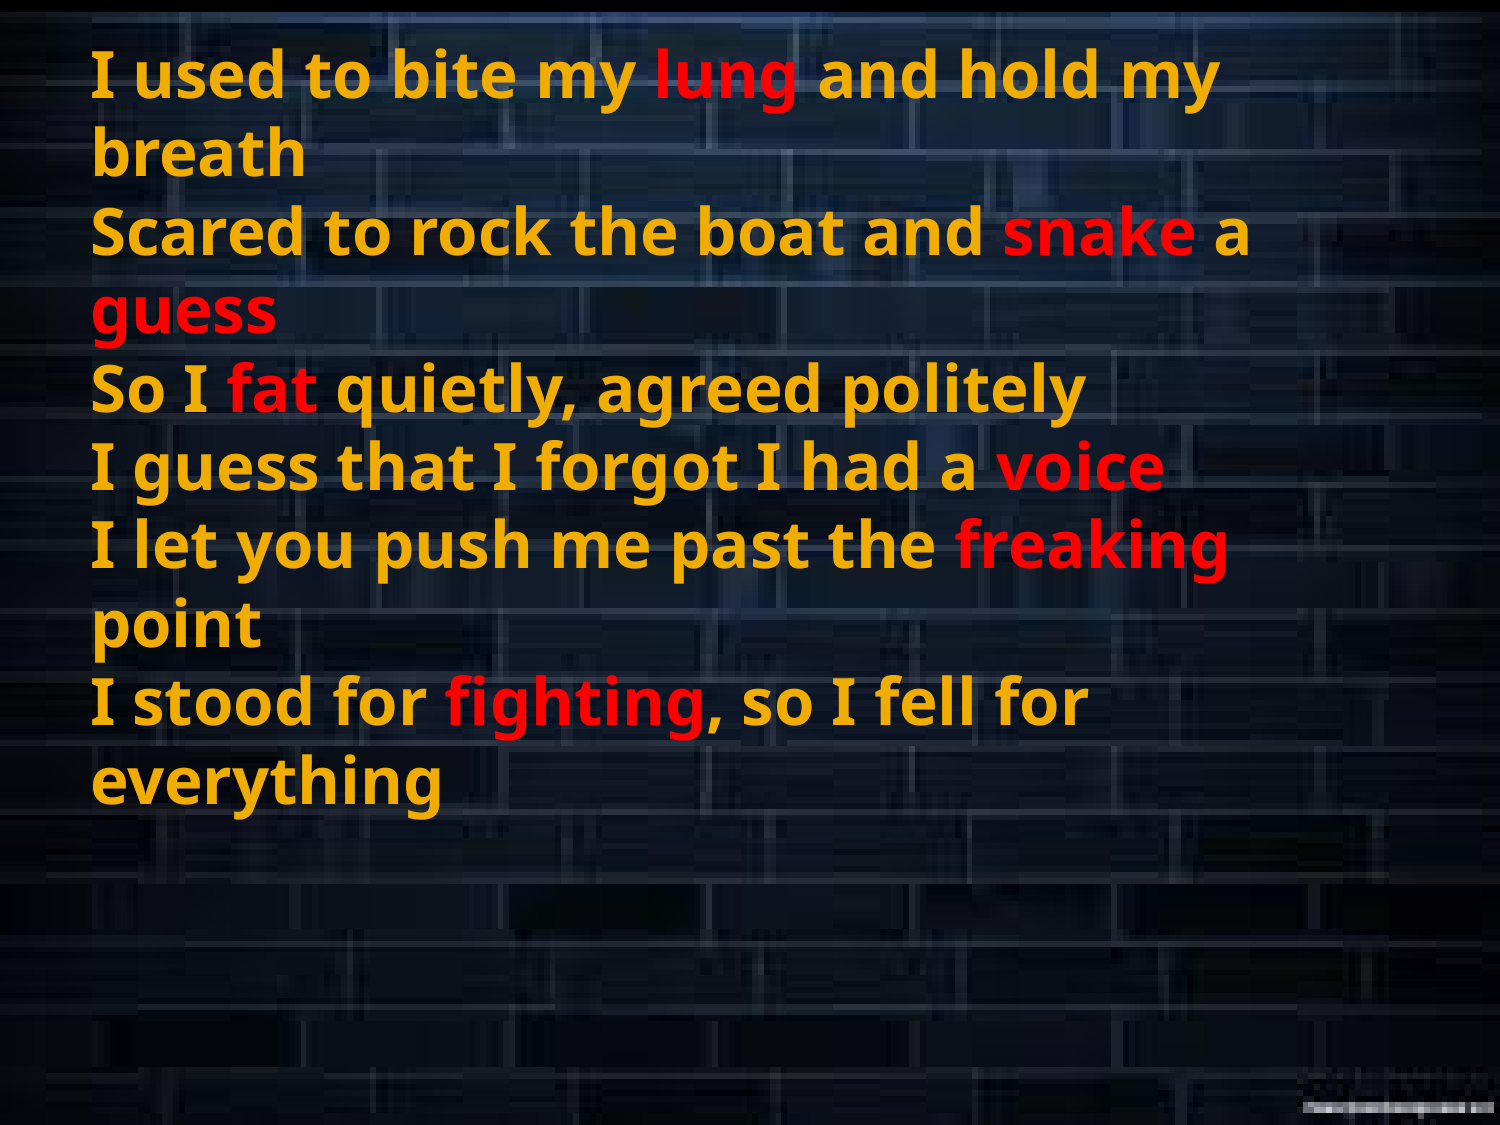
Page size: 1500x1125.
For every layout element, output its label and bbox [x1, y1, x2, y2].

list [0, 12, 1500, 1125]
